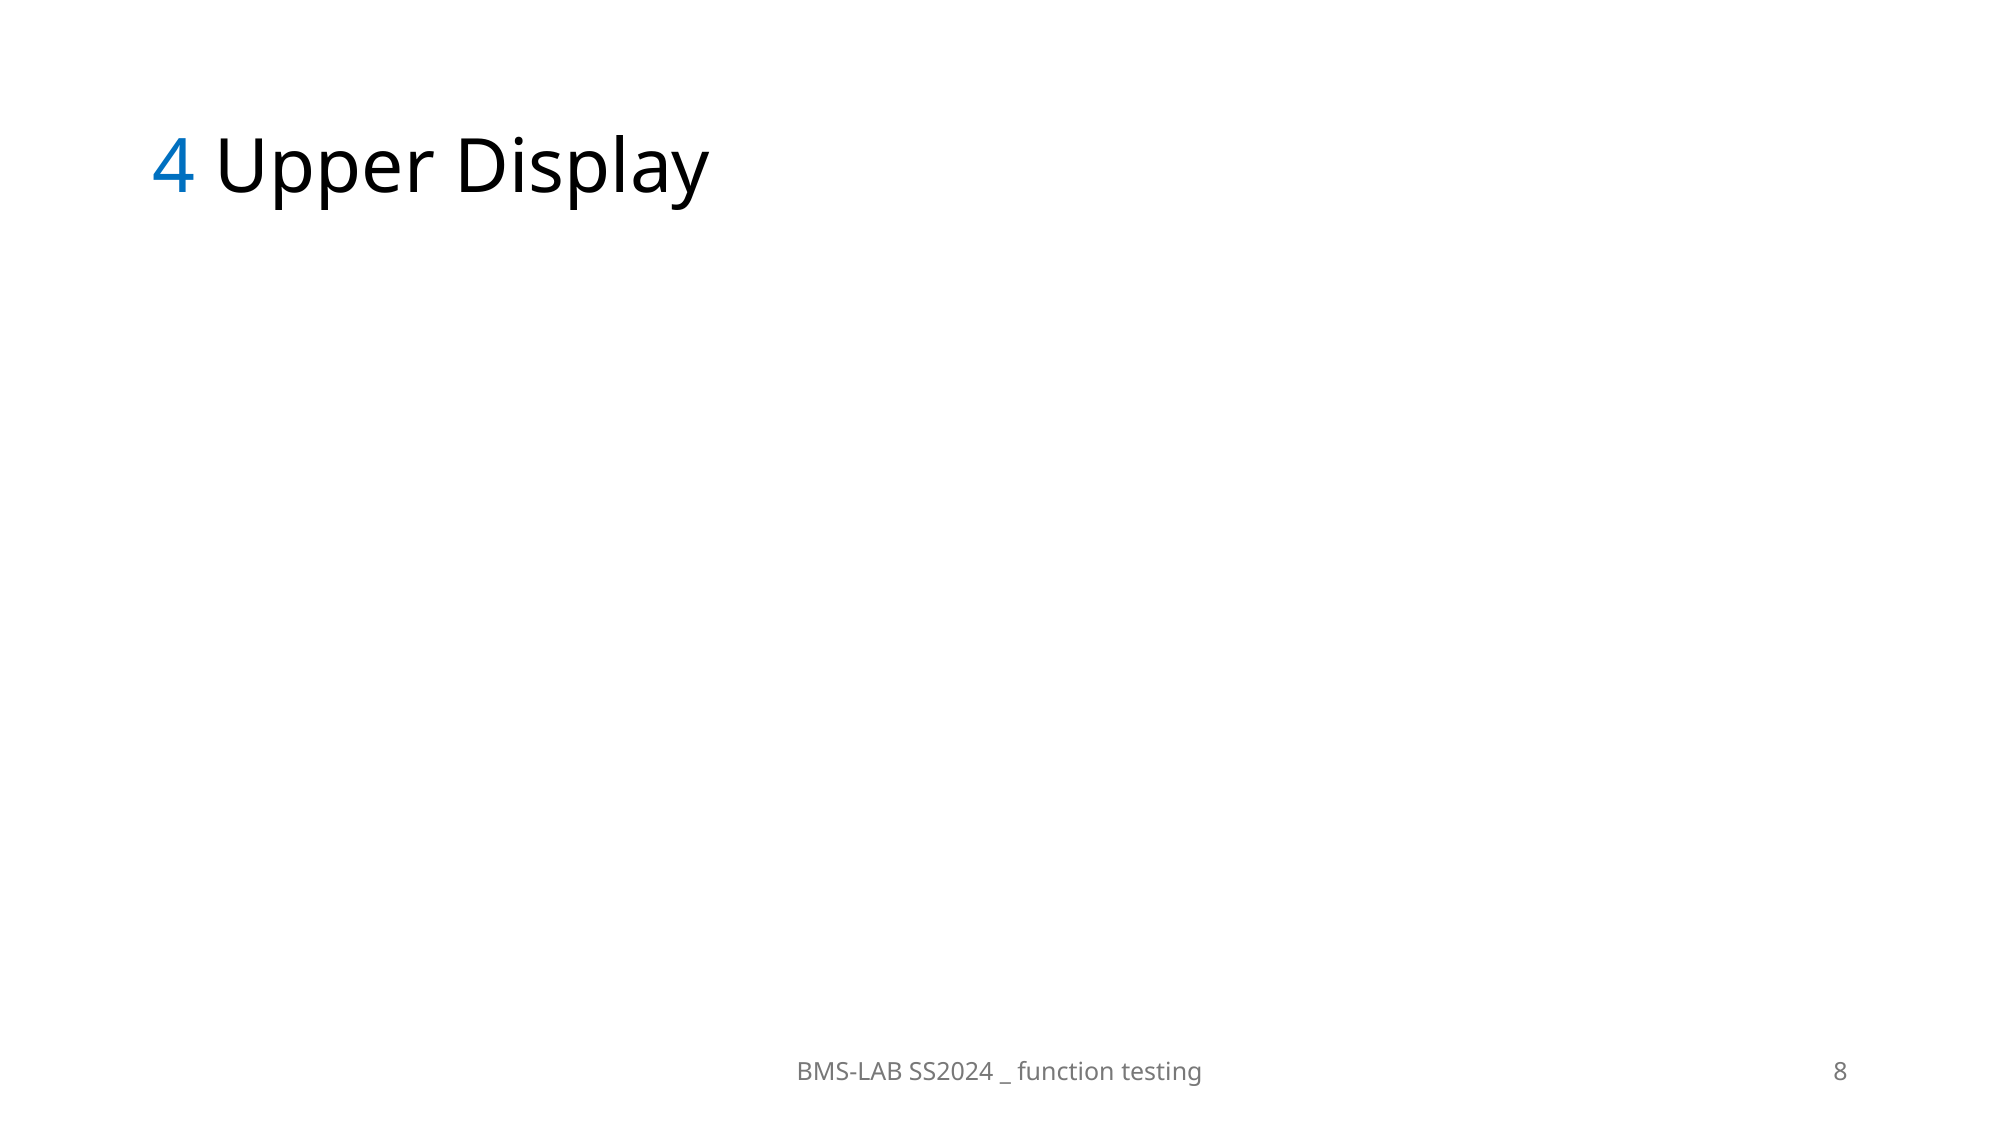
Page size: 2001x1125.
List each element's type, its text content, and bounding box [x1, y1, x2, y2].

slide_number 8 [1412, 1042, 1863, 1103]
footer BMS-LAB SS2024 _ function testing [662, 1042, 1338, 1103]
title 4 Upper Display [137, 59, 1863, 278]
